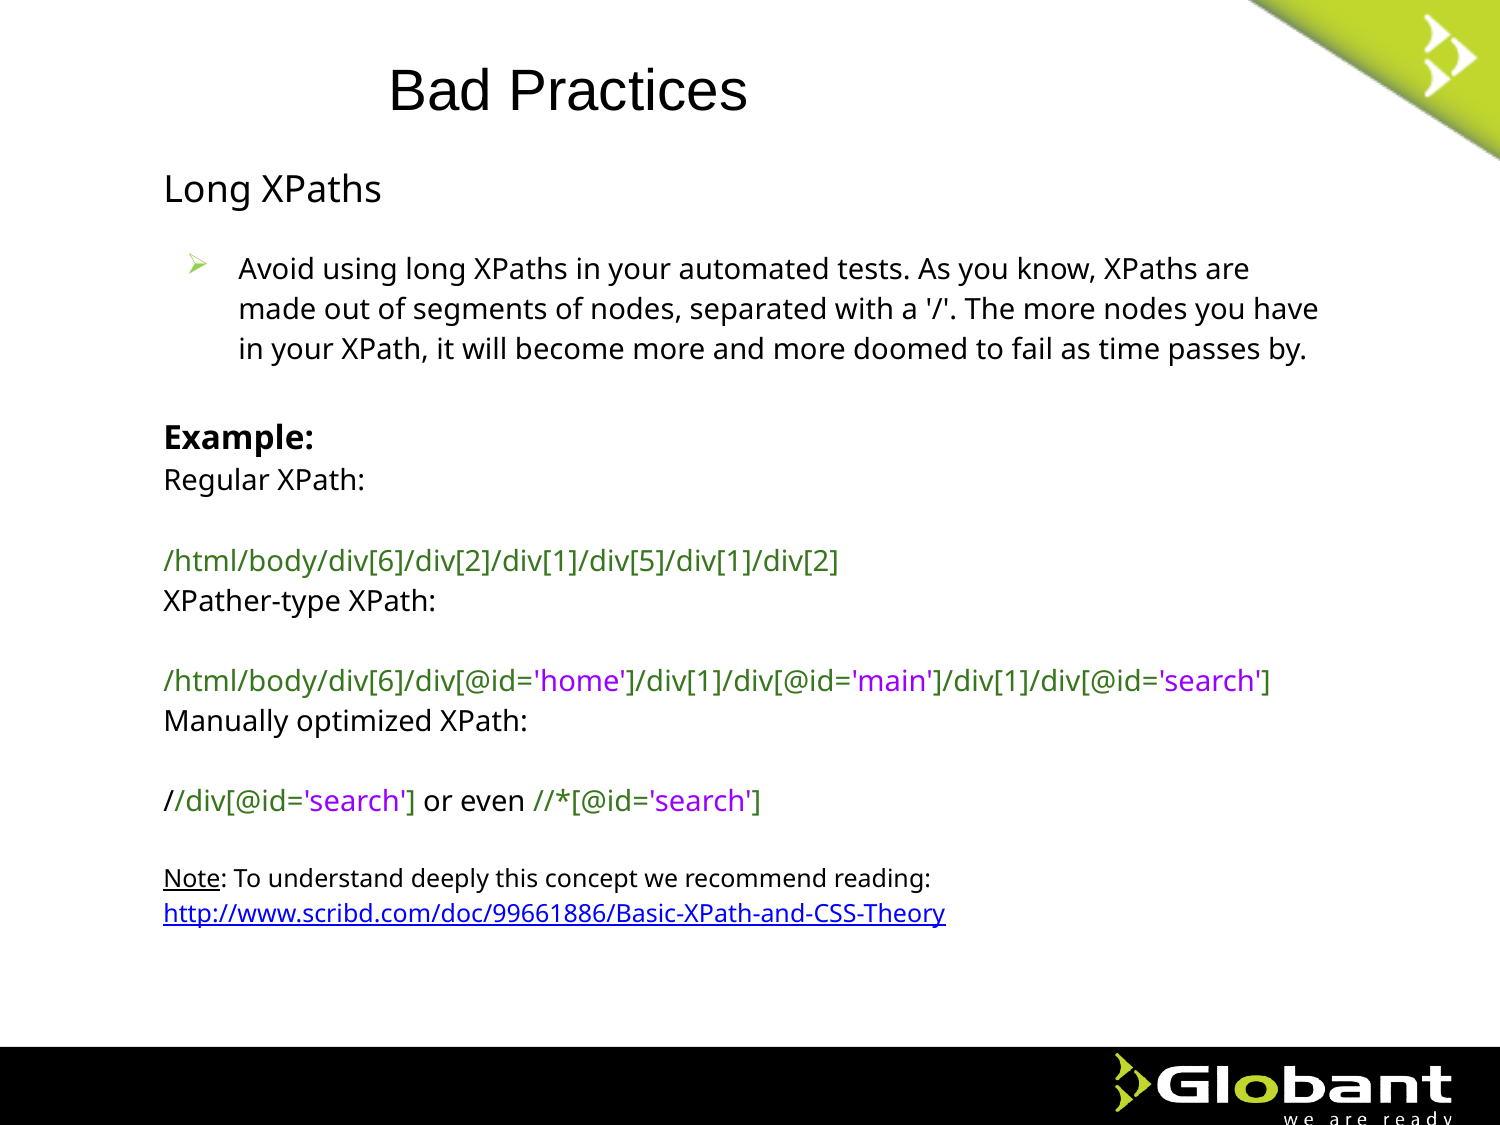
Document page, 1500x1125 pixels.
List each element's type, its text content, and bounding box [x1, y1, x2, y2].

text_box Long XPaths Avoid using long XPaths in your automated tests. As you know, XPaths are made out of segments of nodes, separated with a '/'. The more nodes you have in your XPath, it will become more and more doomed to fail as time passes by. Example: Regular XPath: /html/body/div[6]/div[2]/div[1]/div[5]/div[1]/div[2] XPather-type XPath: /html/body/div[6]/div[@id='home']/div[1]/div[@id='main']/div[1]/div[@id='search'] Manually optimized XPath: //div[@id='search'] or even //*[@id='search'] Note: To understand deeply this concept we recommend reading: http://www.scribd.com/doc/99661886/Basic-XPath-and-CSS-Theory [148, 149, 1352, 643]
text_box Bad Practices [24, 24, 1113, 150]
picture [1246, 0, 1500, 163]
picture [1115, 1053, 1452, 1125]
